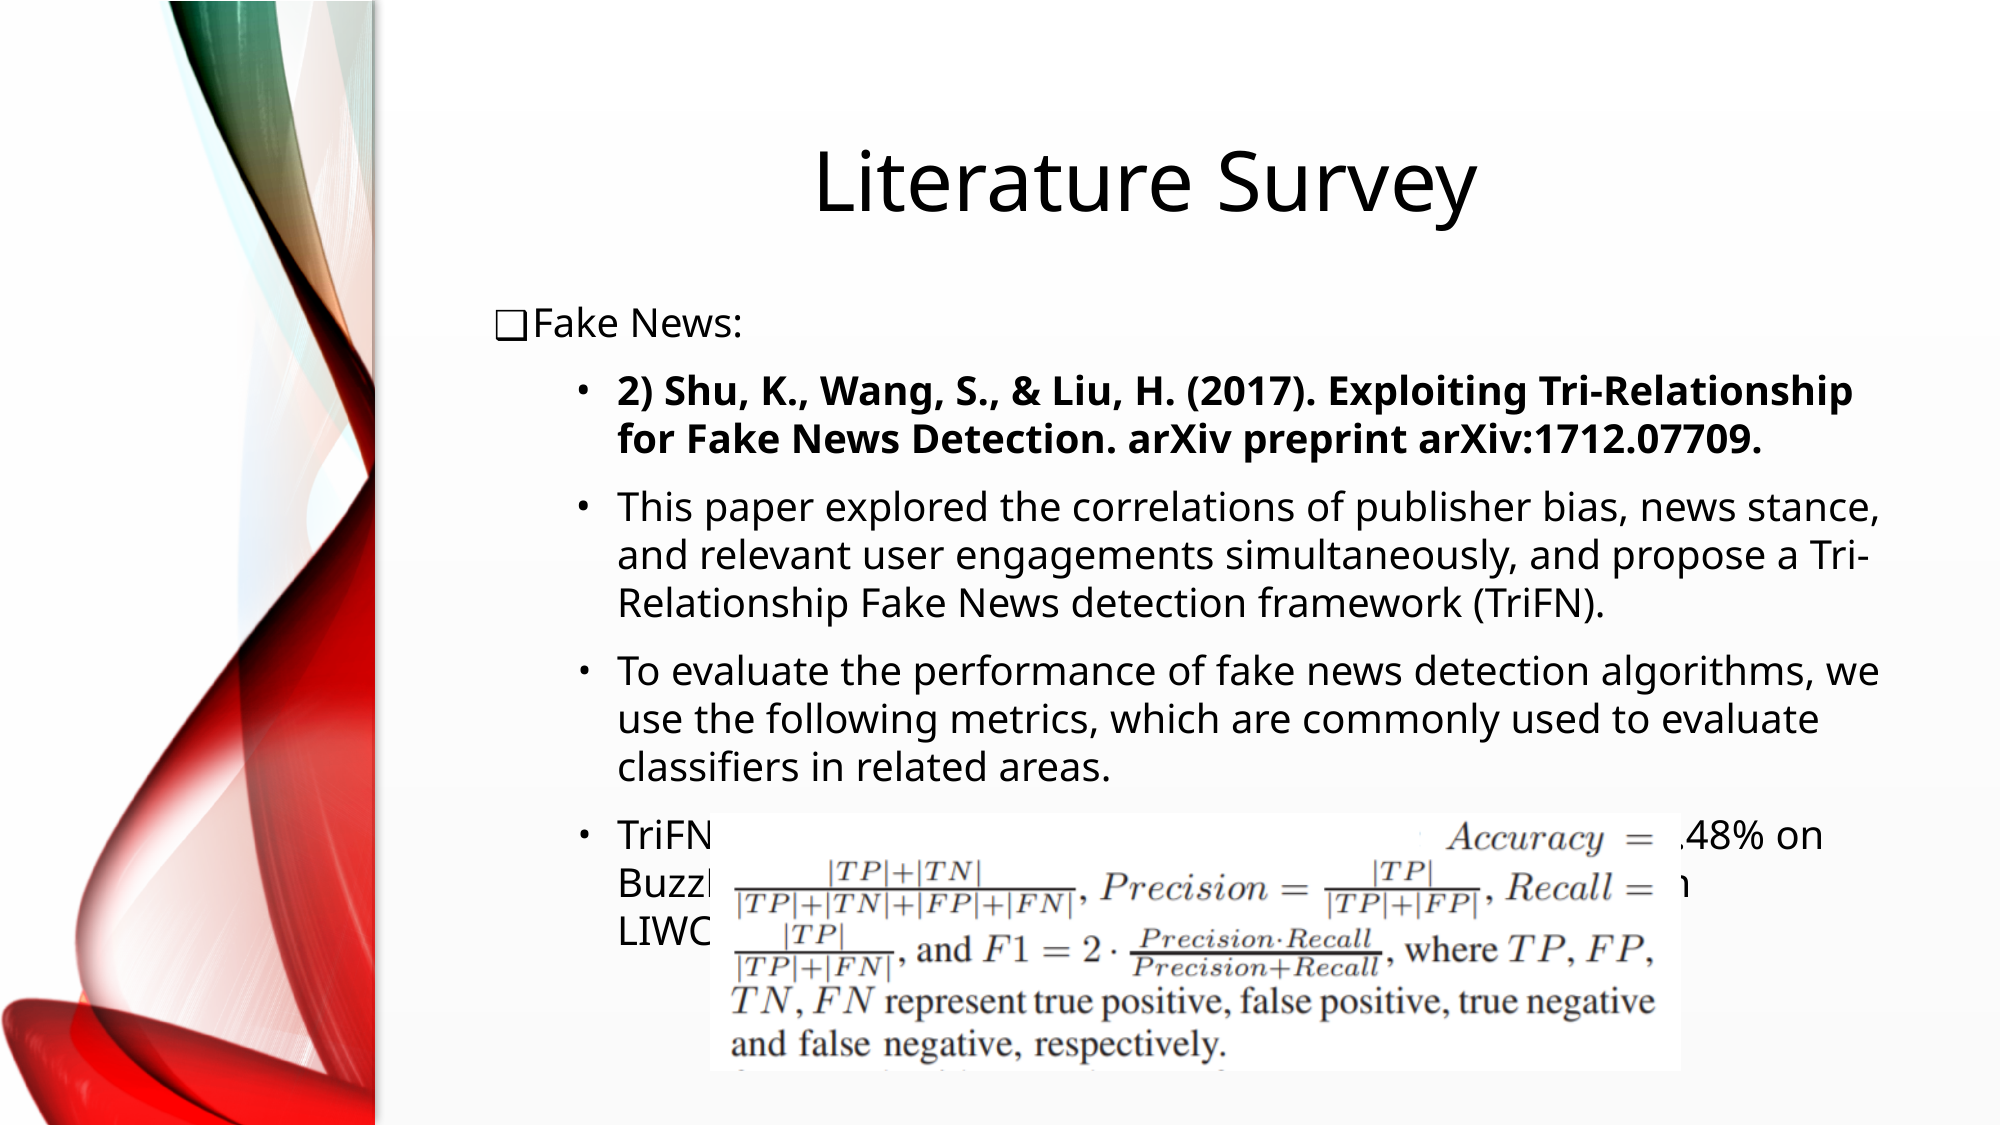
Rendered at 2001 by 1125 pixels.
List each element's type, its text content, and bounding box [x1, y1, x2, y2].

list Fake News: 2) Shu, K., Wang, S., & Liu, H. (2017). Exploiting Tri-Relationship for Fake News Detection. arXiv preprint arXiv:1712.07709. This paper explored the correlations of publisher bias, news stance, and relevant user engagements simultaneously, and propose a Tri-Relationship Fake News detection framework (TriFN). To evaluate the performance of fake news detection algorithms, we use the following metrics, which are commonly used to evaluate classifiers in related areas. TriFN achieves average relative improvement of 9.23%, 8.48% on BuzzFeed and 6.94%, 8.24% on PolitiFact, comparing with LIWC+Castillo in terms of Accuracy and F1 score. [474, 289, 1917, 1042]
picture [710, 813, 1681, 1072]
title Literature Survey [424, 34, 1867, 336]
picture [0, 2, 749, 1124]
text_box [382, 0, 2000, 1125]
